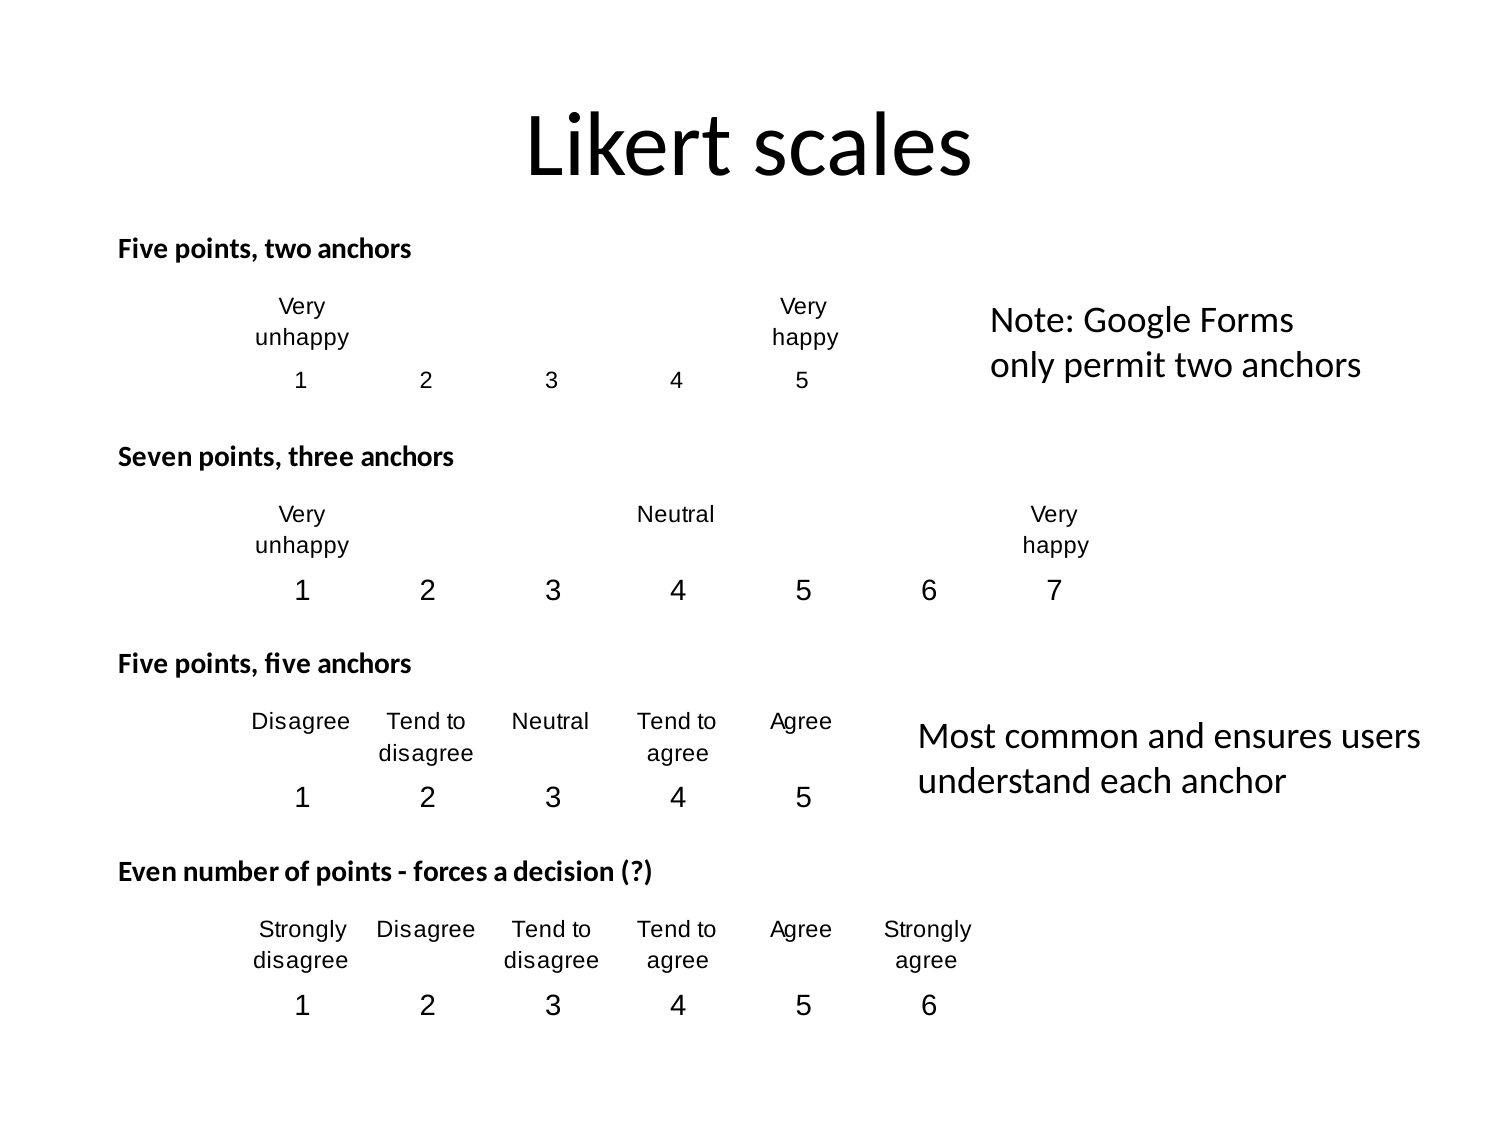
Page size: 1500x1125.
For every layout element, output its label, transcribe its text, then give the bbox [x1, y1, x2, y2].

title Likert scales [75, 45, 1425, 233]
text_box Note: Google Forms only permit two anchors [1123, 287, 1386, 393]
text_box Most common and ensures users understand each anchor [1123, 704, 1458, 809]
picture [111, 232, 1118, 1027]
